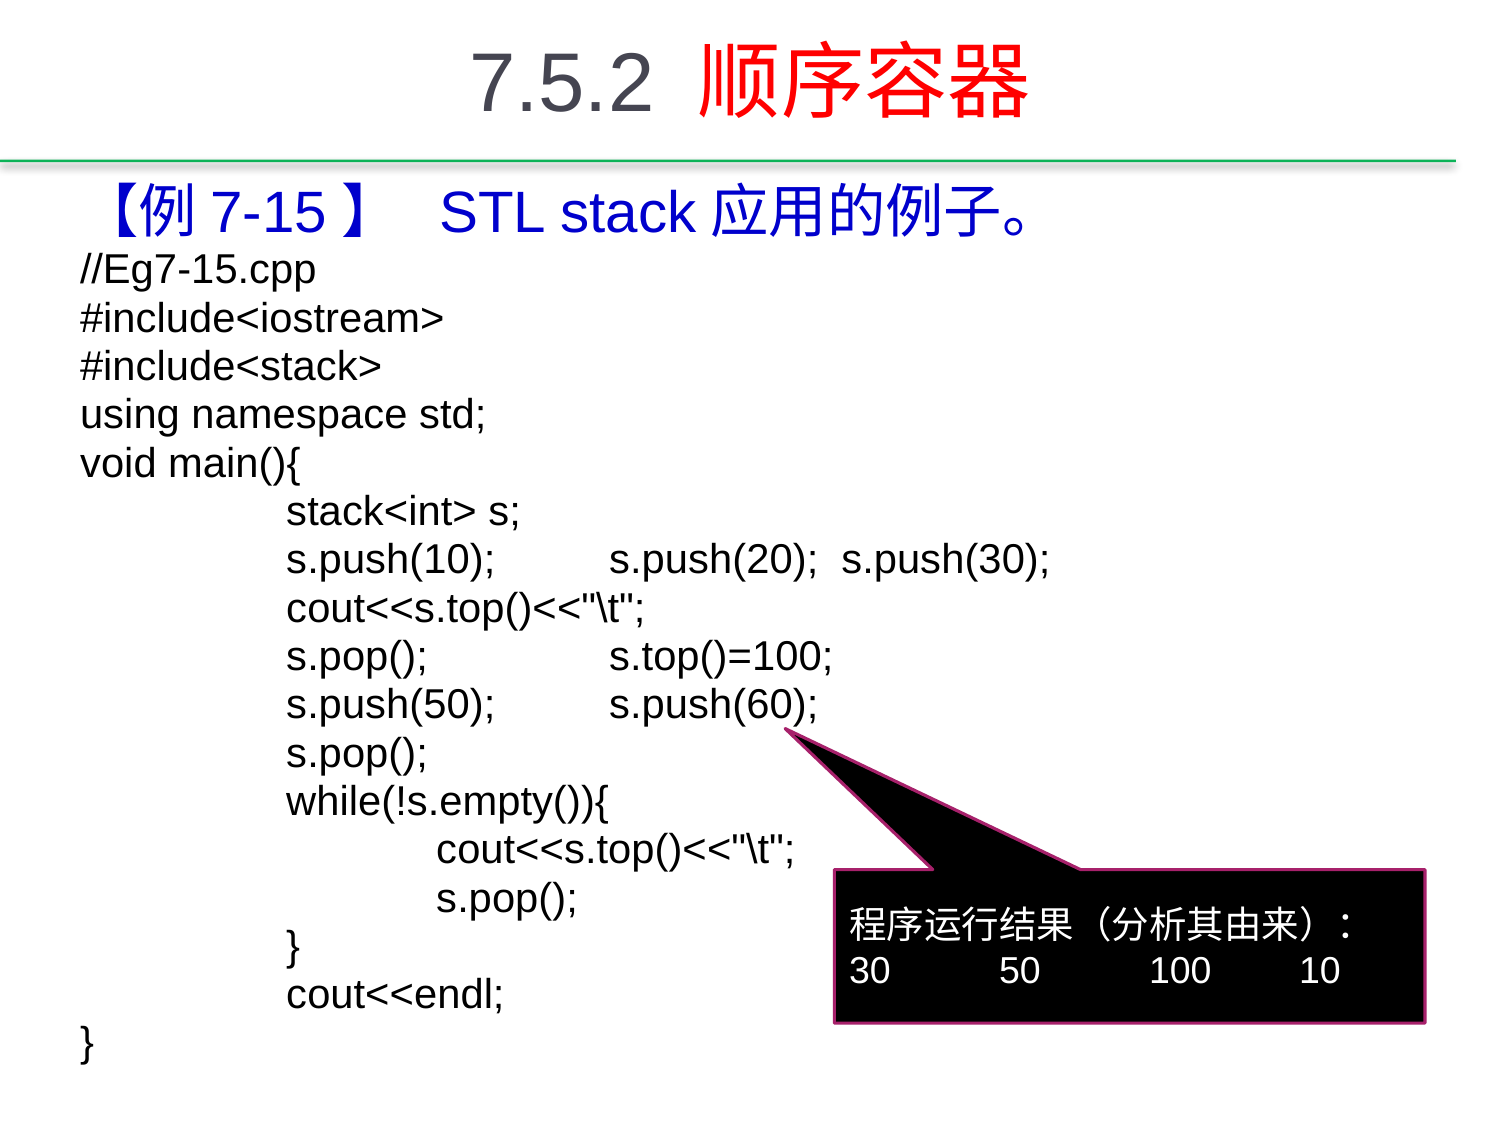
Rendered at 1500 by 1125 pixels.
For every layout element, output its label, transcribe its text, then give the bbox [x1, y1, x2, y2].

list 【例7-15】 STL stack应用的例子。 //Eg7-15.cpp #include<iostream> #include<stack> using namespace std; void main(){ stack<int> s; s.push(10); s.push(20); s.push(30); cout<<s.top()<<"\t"; s.pop(); s.top()=100; s.push(50); s.push(60); s.pop(); while(!s.empty()){ cout<<s.top()<<"\t"; s.pop(); } cout<<endl; } [64, 180, 1340, 1125]
title 7.5.2 顺序容器 [75, 12, 1425, 146]
text_box 程序运行结果（分析其由来）： 30 50 100 10 [783, 727, 1427, 1025]
